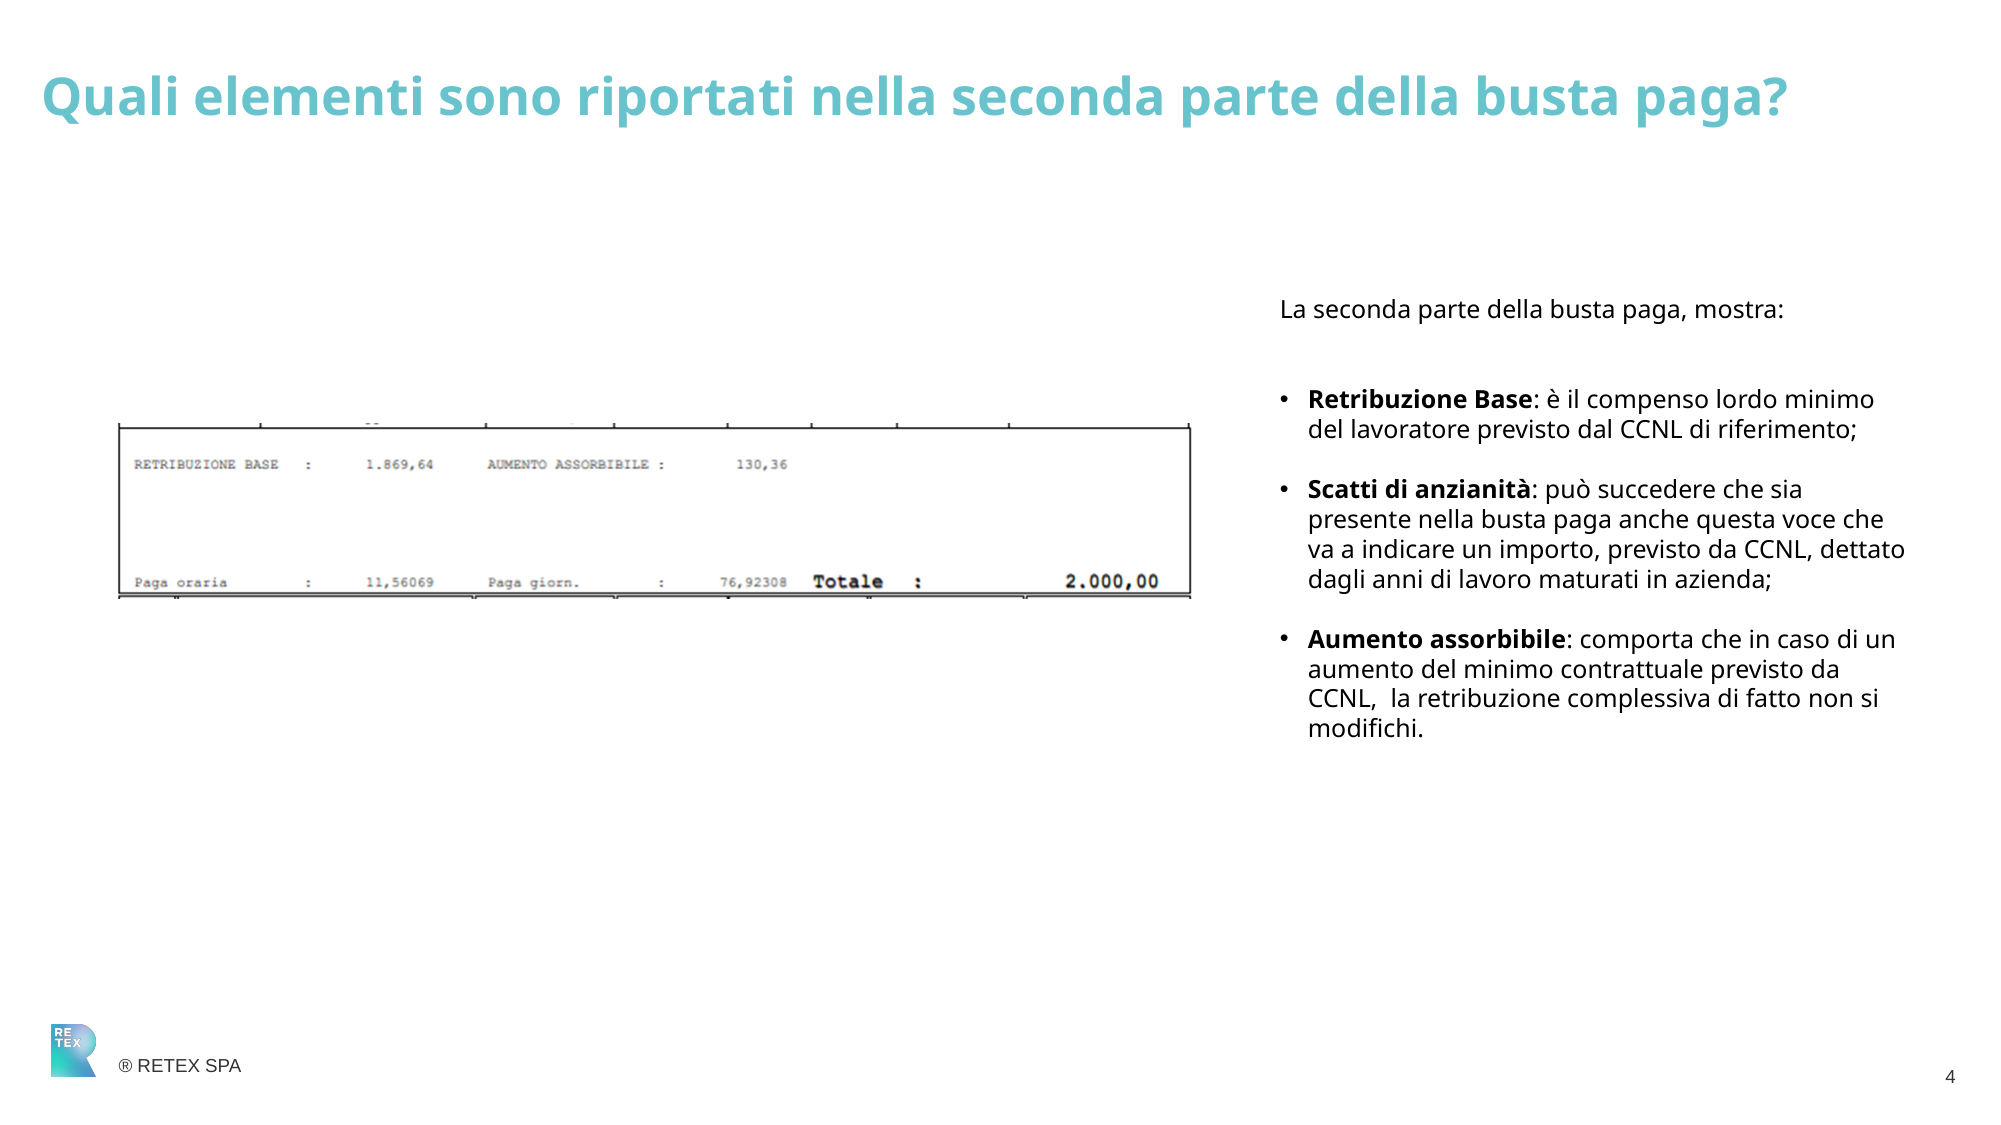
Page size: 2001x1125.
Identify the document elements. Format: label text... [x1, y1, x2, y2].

picture [51, 1024, 96, 1077]
slide_number 4 [1520, 1053, 1971, 1100]
picture [86, 423, 1213, 599]
text_box La seconda parte della busta paga, mostra: Retribuzione Base: è il compenso lordo minimo del lavoratore previsto dal CCNL di riferimento; Scatti di anzianità: può succedere che sia presente nella busta paga anche questa voce che va a indicare un importo, previsto da CCNL, dettato dagli anni di lavoro maturati in azienda; Aumento assorbibile: comporta che in caso di un aumento del minimo contrattuale previsto da CCNL, la retribuzione complessiva di fatto non si modifichi. [1265, 286, 1928, 871]
text_box Quali elementi sono riportati nella seconda parte della busta paga? [26, 24, 1946, 111]
